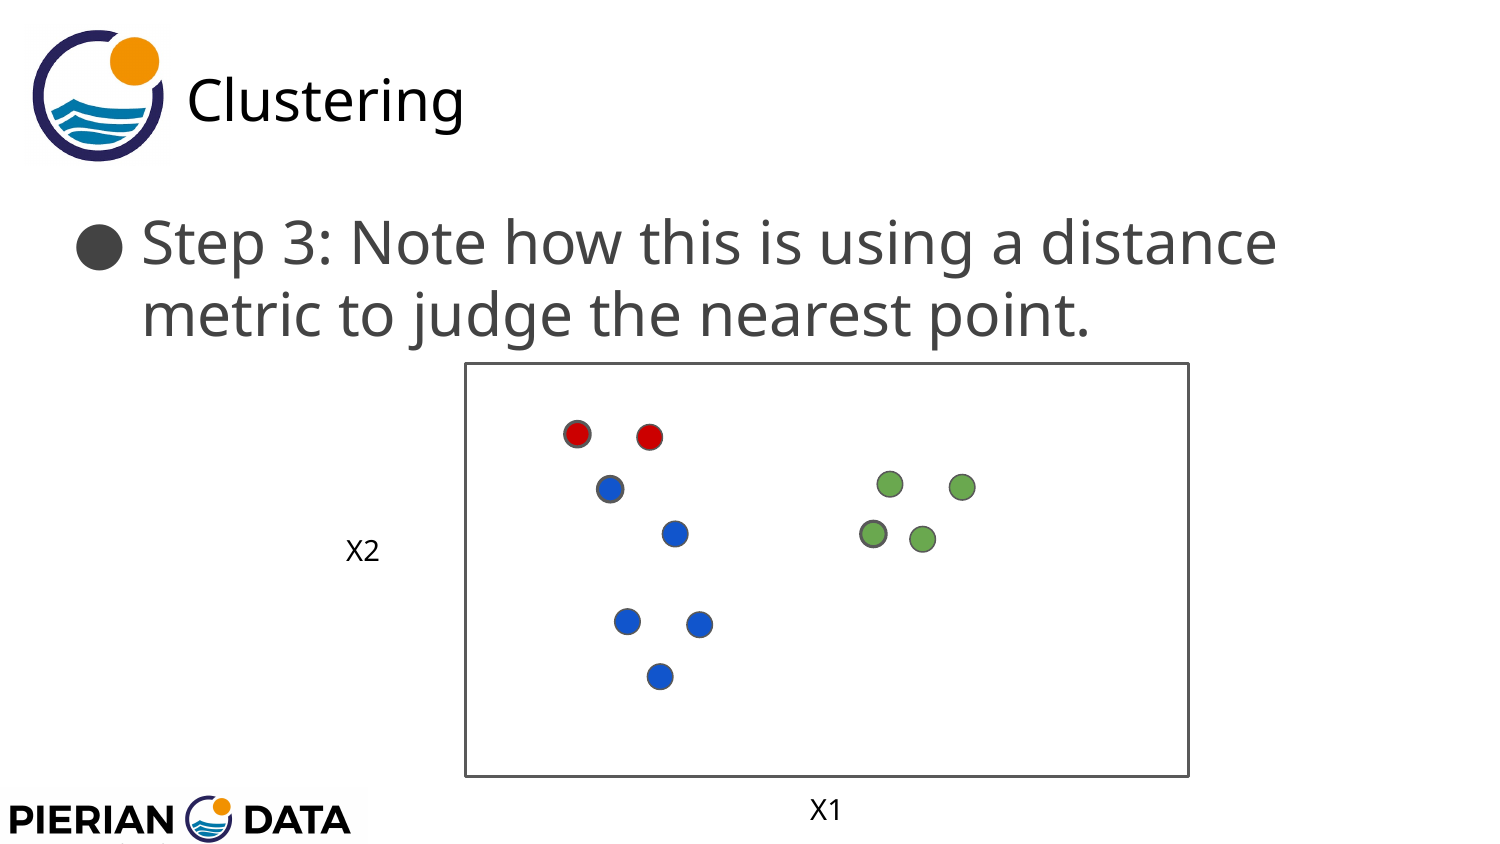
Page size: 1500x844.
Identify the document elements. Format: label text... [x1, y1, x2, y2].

text_box [949, 474, 975, 501]
text_box [614, 608, 641, 635]
picture [24, 24, 172, 167]
picture [0, 787, 368, 844]
text_box [647, 663, 673, 690]
text_box [909, 526, 936, 552]
text_box [465, 363, 1189, 777]
list Step 3: Note how this is using a distance metric to judge the nearest point. [51, 189, 1476, 378]
text_box [877, 471, 903, 497]
text_box [860, 521, 887, 547]
text_box [662, 521, 688, 547]
text_box [564, 421, 591, 447]
text_box X1 [730, 777, 924, 810]
title Clustering [176, 48, 1449, 143]
text_box [597, 476, 623, 502]
text_box [636, 424, 663, 451]
text_box [686, 611, 713, 638]
text_box X2 [266, 517, 460, 551]
